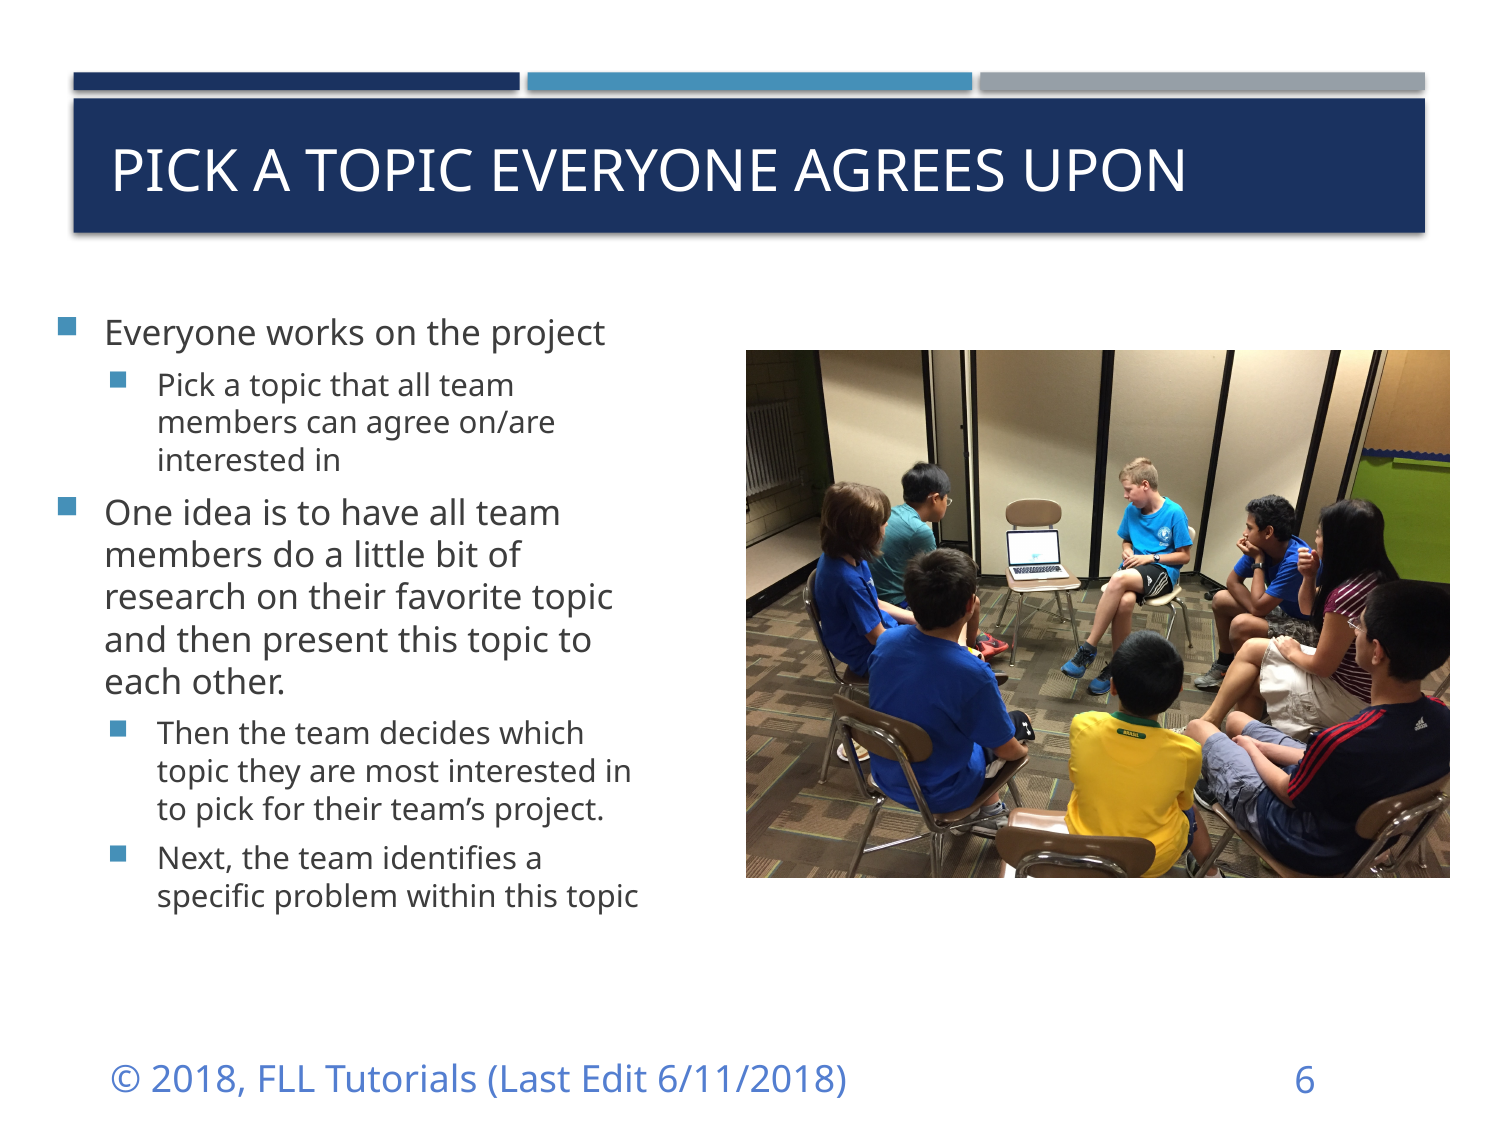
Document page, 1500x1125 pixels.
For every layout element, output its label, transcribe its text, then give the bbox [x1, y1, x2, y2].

title Pick a Topic Everyone Agrees Upon [95, 112, 1406, 211]
footer © 2018, FLL Tutorials (Last Edit 6/11/2018) [95, 1047, 895, 1108]
list Everyone works on the project Pick a topic that all team members can agree on/are interested in One idea is to have all team members do a little bit of research on their favorite topic and then present this topic to each other. Then the team decides which topic they are most interested in to pick for their team’s project. Next, the team identifies a specific problem within this topic [39, 302, 665, 963]
slide_number 6 [1279, 1048, 1406, 1109]
picture [746, 350, 1450, 879]
